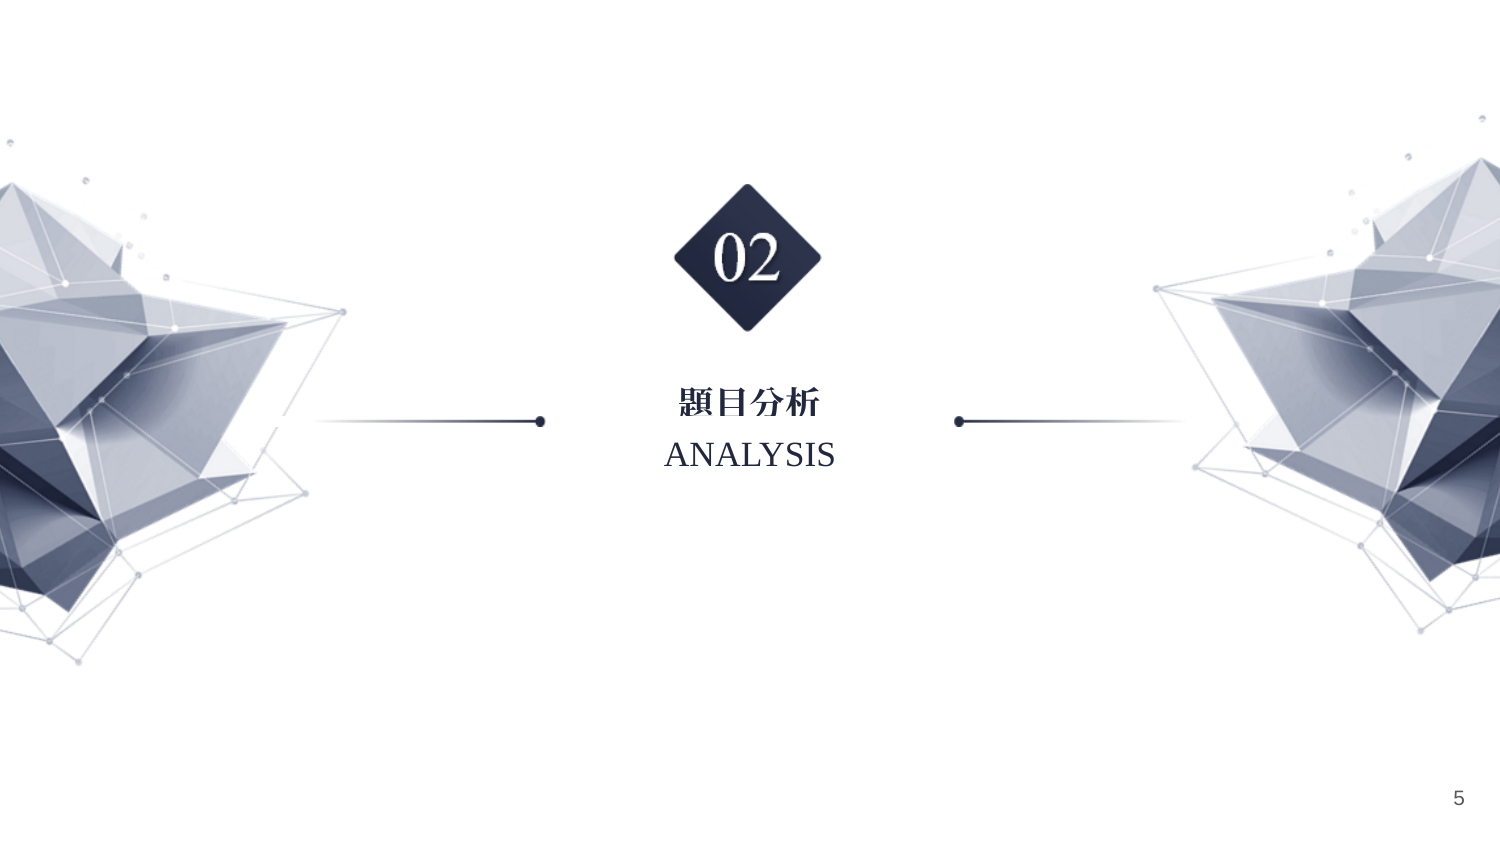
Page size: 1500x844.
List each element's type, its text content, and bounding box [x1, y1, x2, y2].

picture [658, 183, 842, 378]
text_box 題目分析 ANALYSIS [503, 436, 996, 489]
text_box 題目分析 ANALYSIS [503, 360, 996, 415]
picture [0, 29, 1500, 785]
slide_number ‹#› [1389, 764, 1480, 830]
